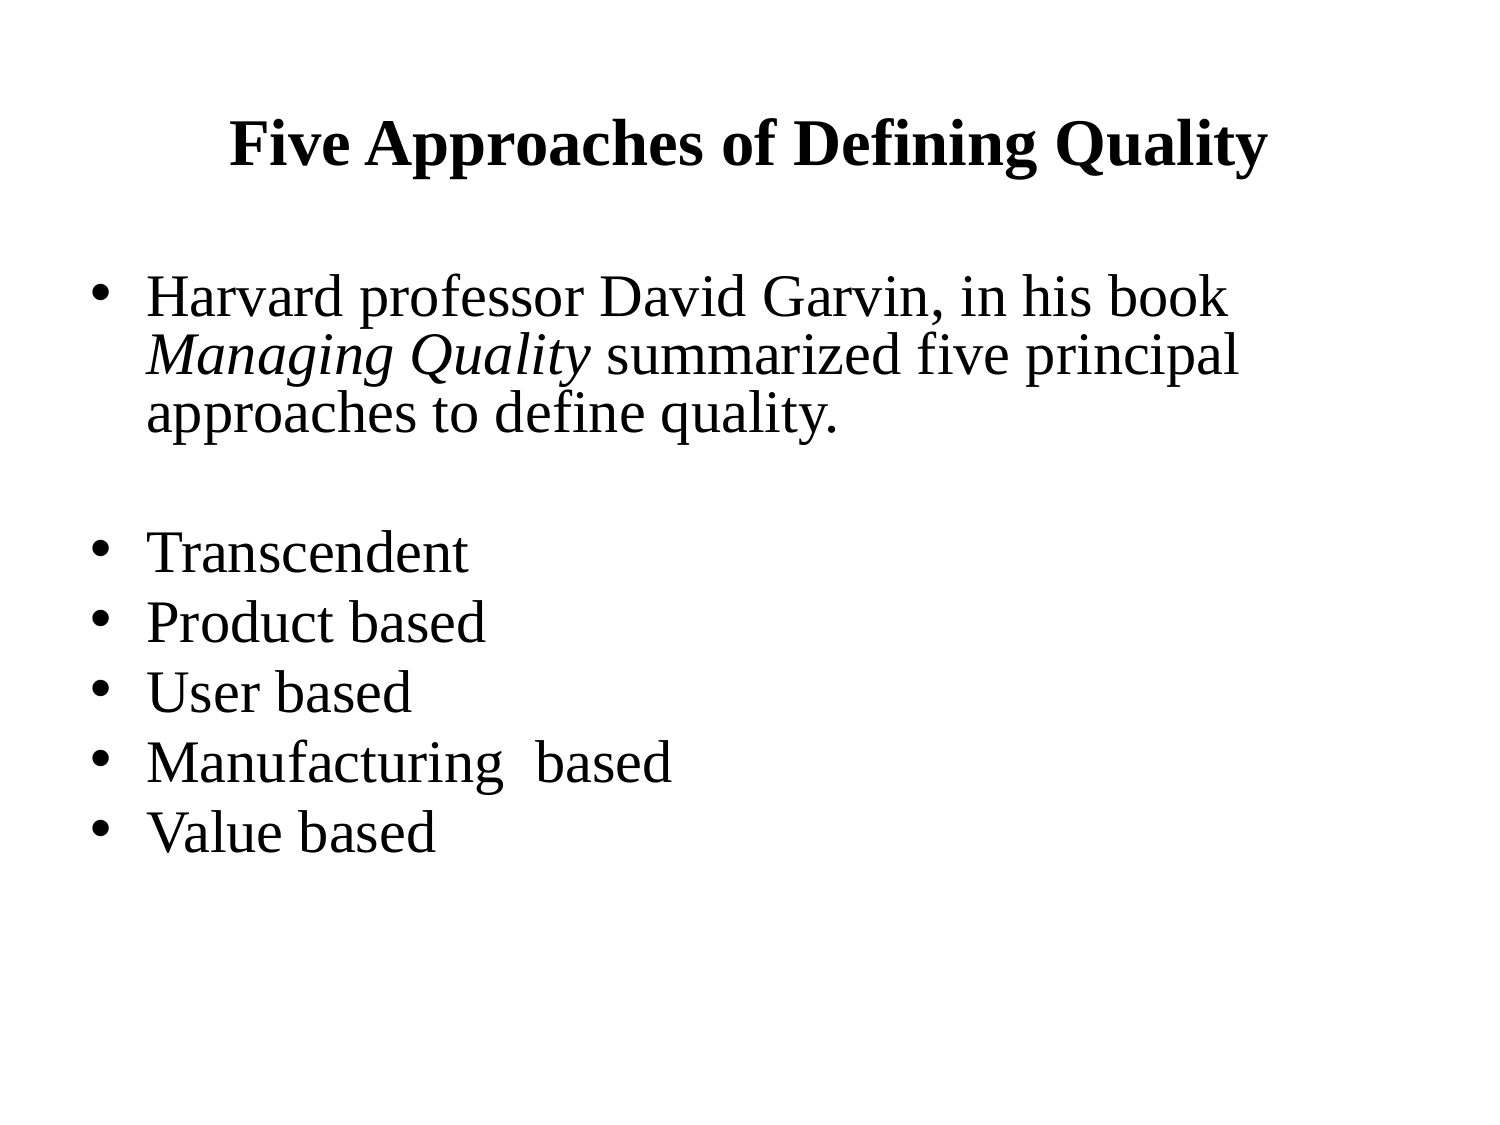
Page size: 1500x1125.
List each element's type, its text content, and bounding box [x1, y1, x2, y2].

title Five Approaches of Defining Quality [75, 45, 1425, 233]
list Harvard professor David Garvin, in his book Managing Quality summarized five principal approaches to define quality. Transcendent Product based User based Manufacturing based Value based [75, 262, 1425, 1005]
